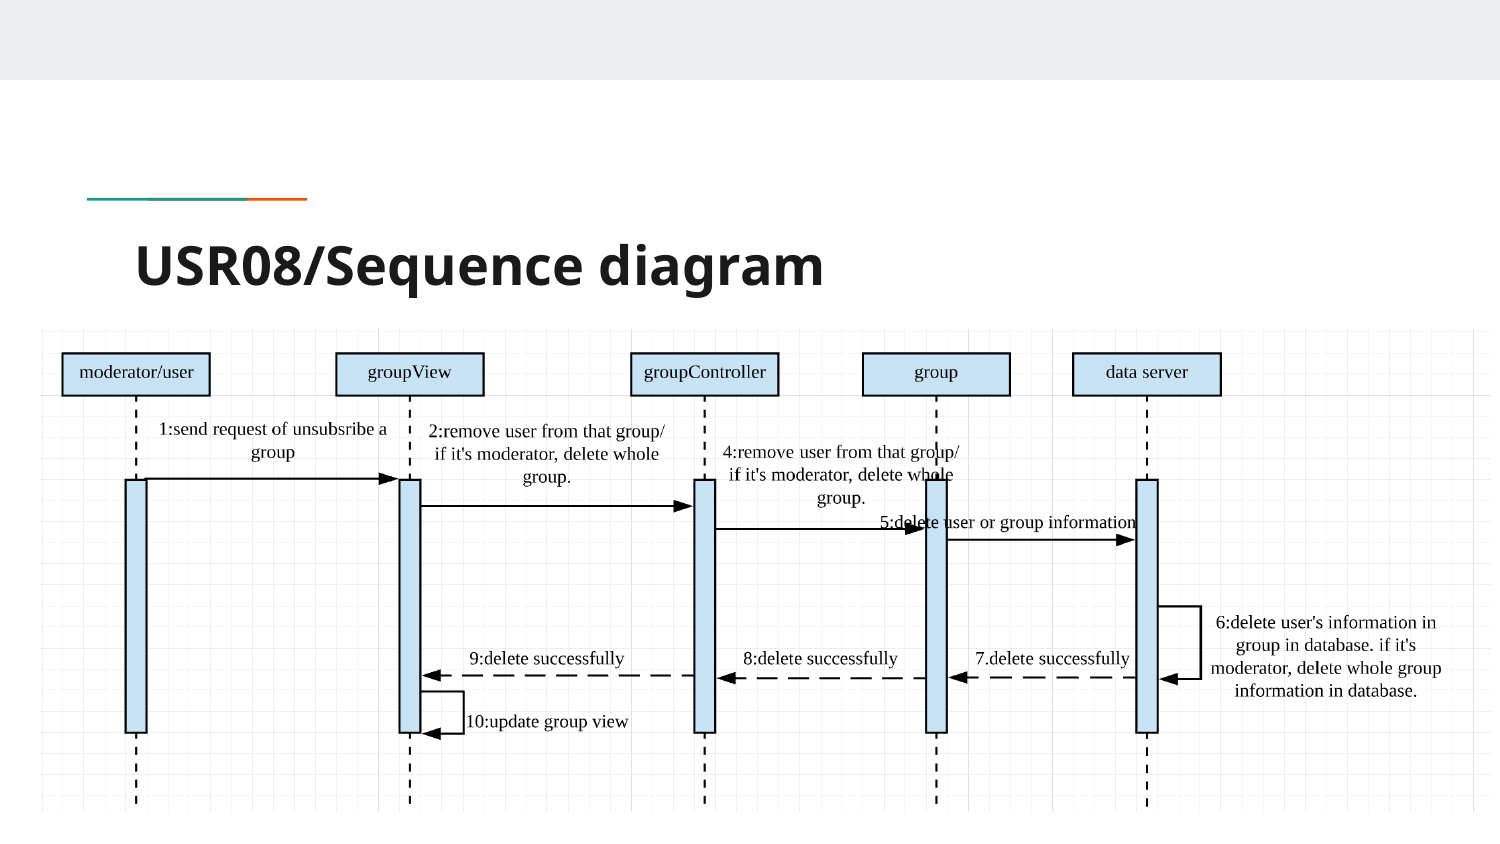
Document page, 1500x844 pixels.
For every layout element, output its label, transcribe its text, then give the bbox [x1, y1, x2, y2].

title USR08/Sequence diagram [119, 216, 1381, 305]
picture [39, 328, 1491, 812]
